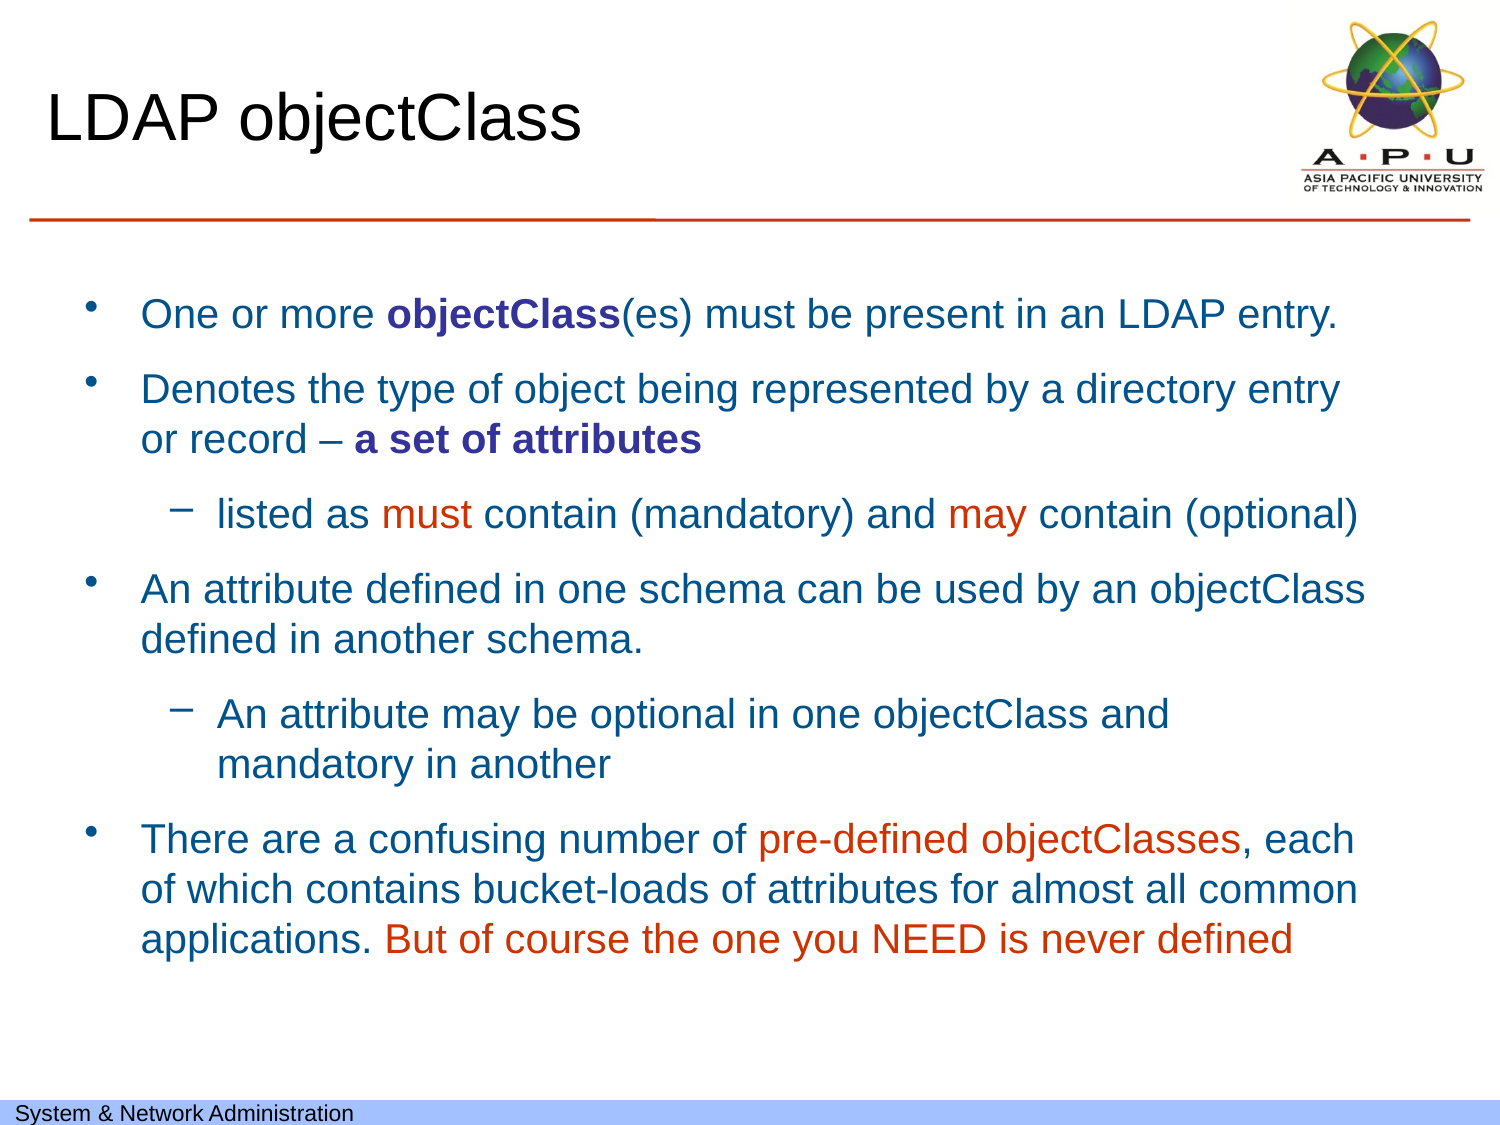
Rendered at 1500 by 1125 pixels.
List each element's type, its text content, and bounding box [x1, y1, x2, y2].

picture [1287, 0, 1500, 213]
title LDAP objectClass [31, 29, 1111, 198]
list One or more objectClass(es) must be present in an LDAP entry. Denotes the type of object being represented by a directory entry or record – a set of attributes listed as must contain (mandatory) and may contain (optional) An attribute defined in one schema can be used by an objectClass defined in another schema. An attribute may be optional in one objectClass and mandatory in another There are a confusing number of pre-defined objectClasses, each of which contains bucket-loads of attributes for almost all common applications. But of course the one you NEED is never defined [53, 278, 1388, 1012]
